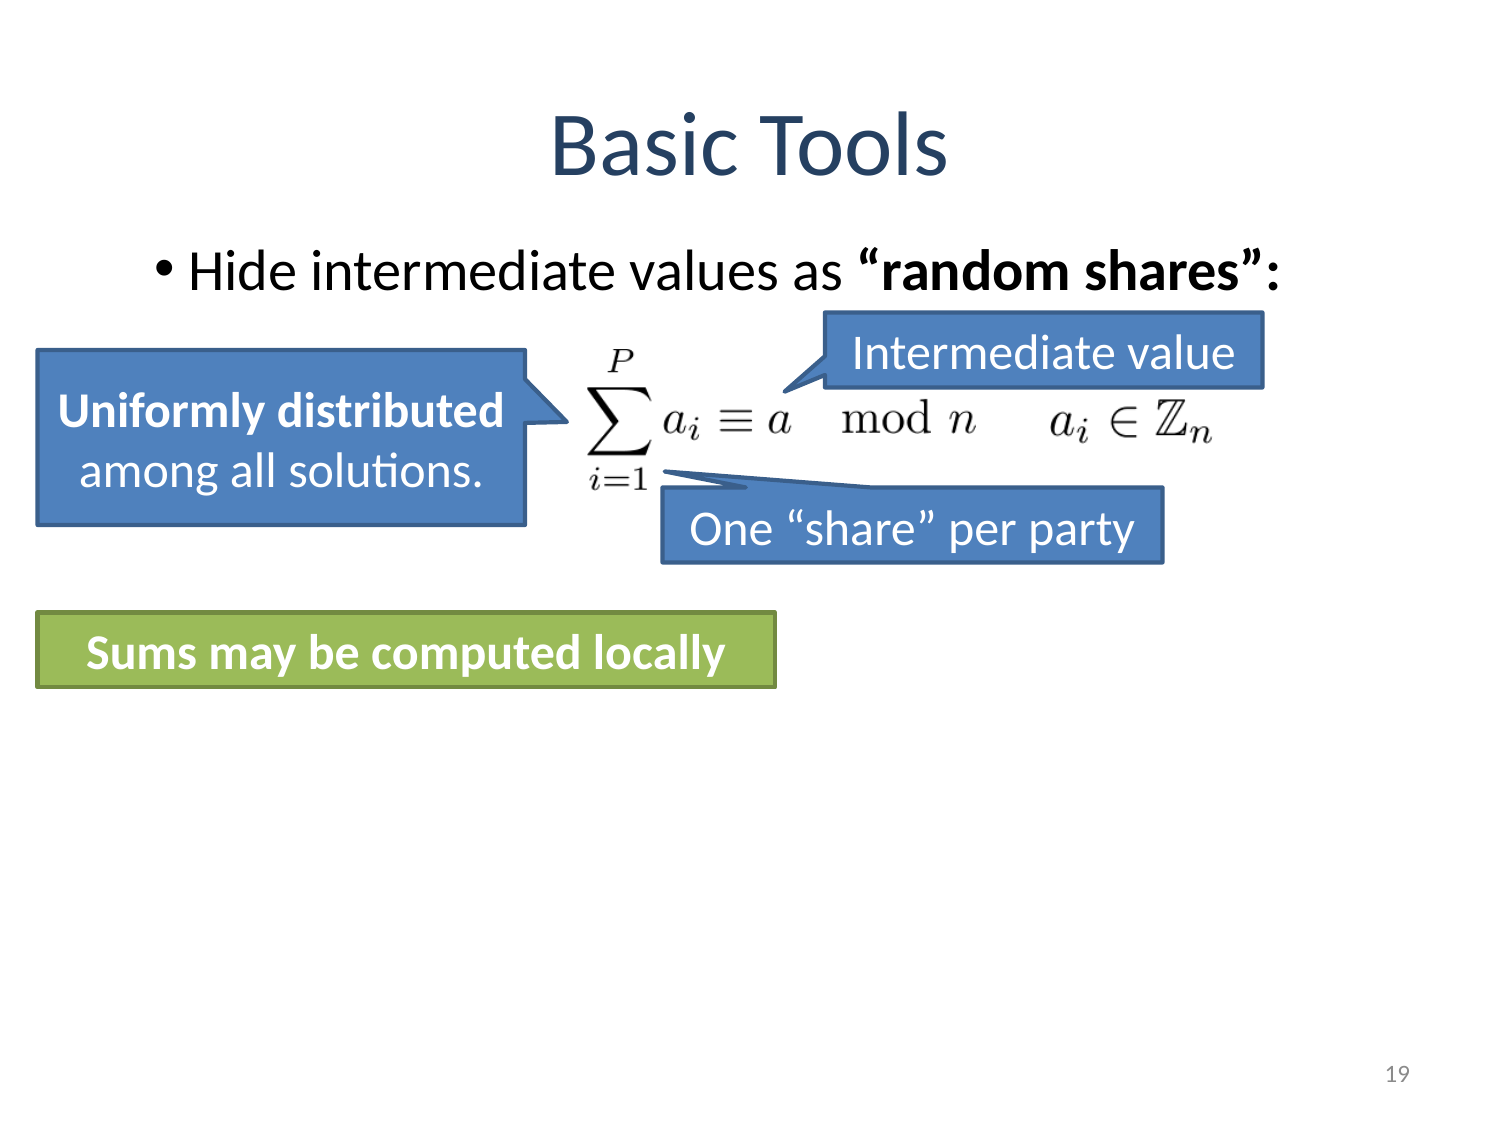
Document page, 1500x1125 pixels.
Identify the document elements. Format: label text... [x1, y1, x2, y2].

picture [1049, 399, 1214, 444]
text_box Sums may be computed locally [35, 610, 777, 689]
text_box Hide intermediate values as “random shares”: [140, 224, 1297, 310]
text_box One “share” per party [660, 485, 1165, 565]
slide_number 19 [1074, 1042, 1425, 1103]
text_box Uniformly distributed among all solutions. [35, 347, 569, 528]
title Basic Tools [75, 45, 1425, 233]
picture [587, 349, 977, 491]
text_box Intermediate value [822, 310, 1265, 390]
